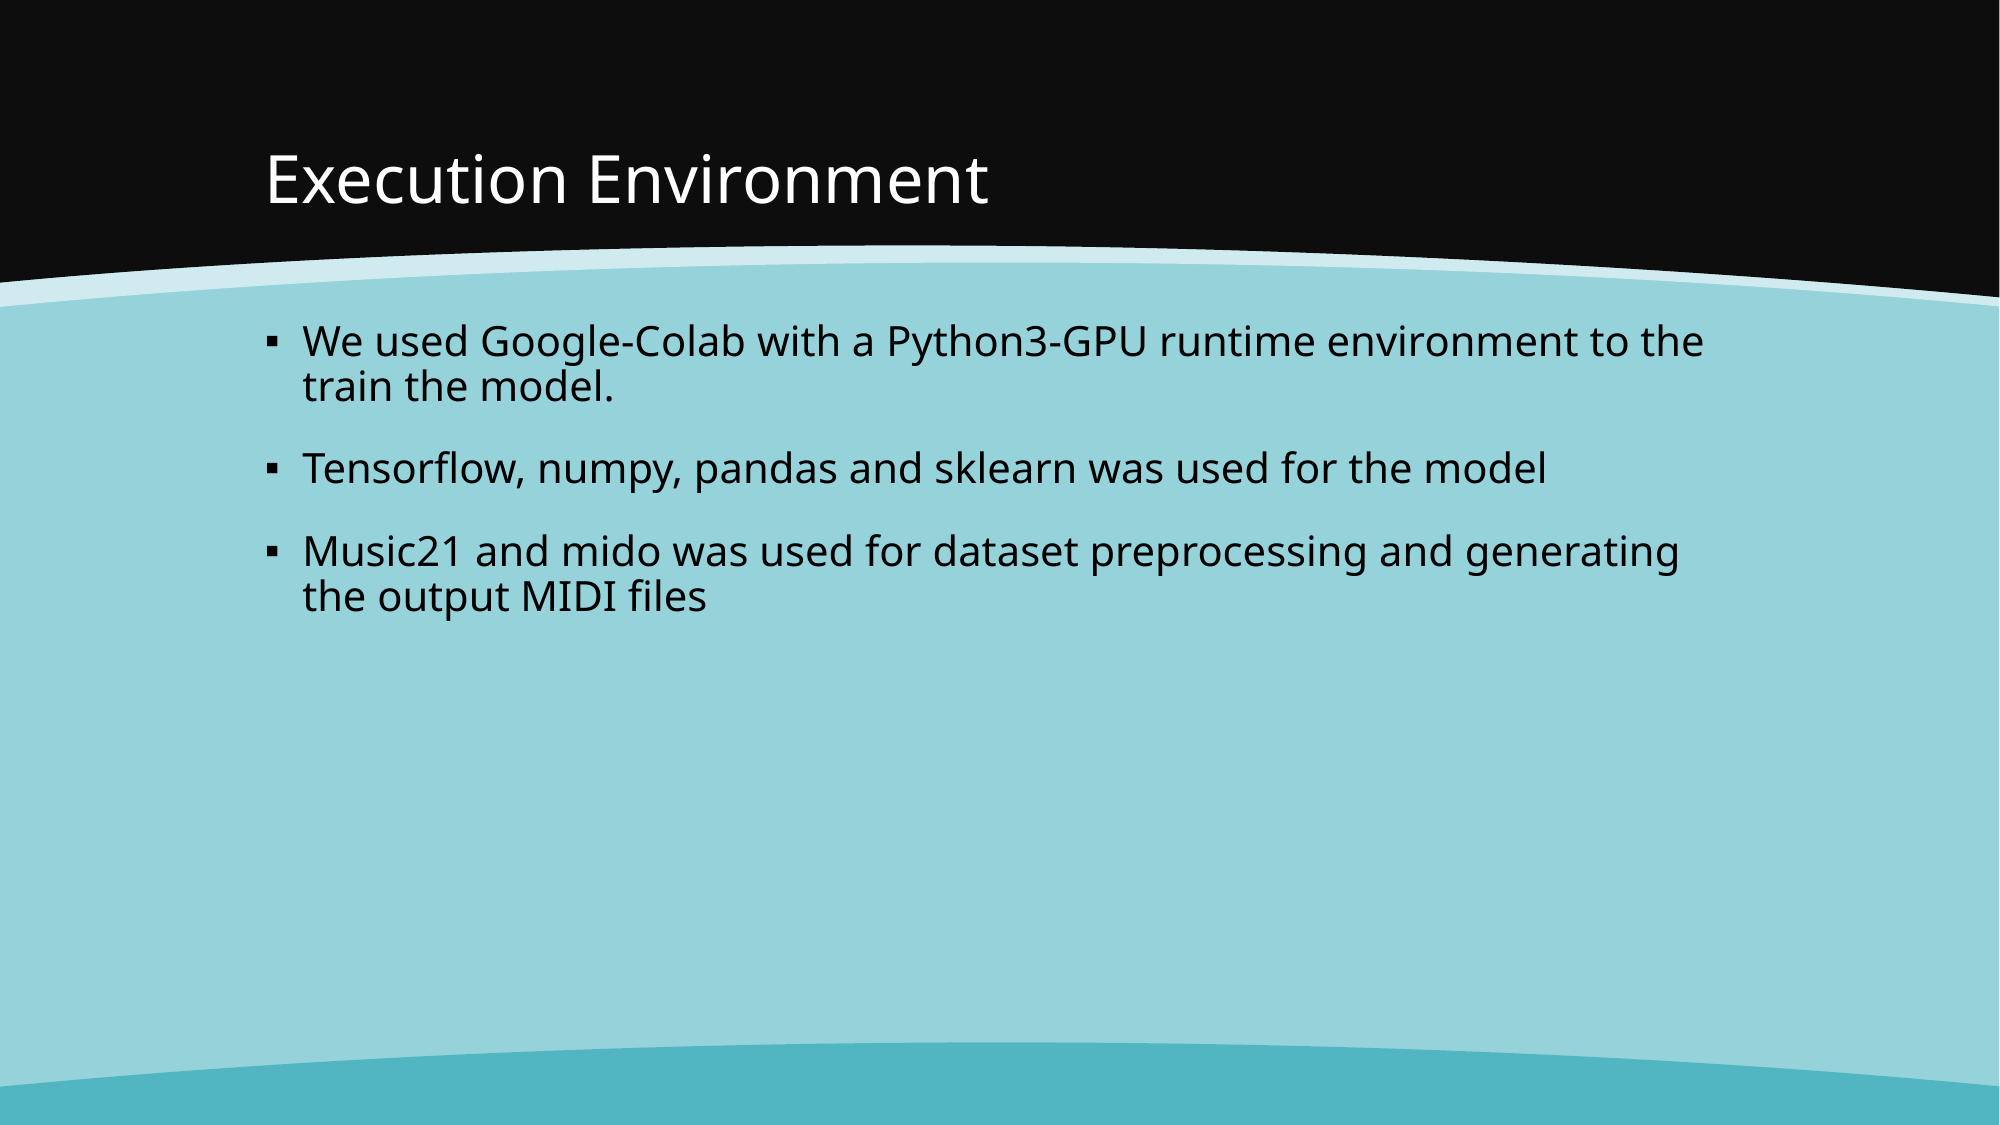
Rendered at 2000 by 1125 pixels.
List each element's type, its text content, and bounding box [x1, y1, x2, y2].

list We used Google-Colab with a Python3-GPU runtime environment to the train the model. Tensorflow, numpy, pandas and sklearn was used for the model Music21 and mido was used for dataset preprocessing and generating the output MIDI files [249, 312, 1750, 1013]
title Execution Environment [249, 45, 1750, 225]
